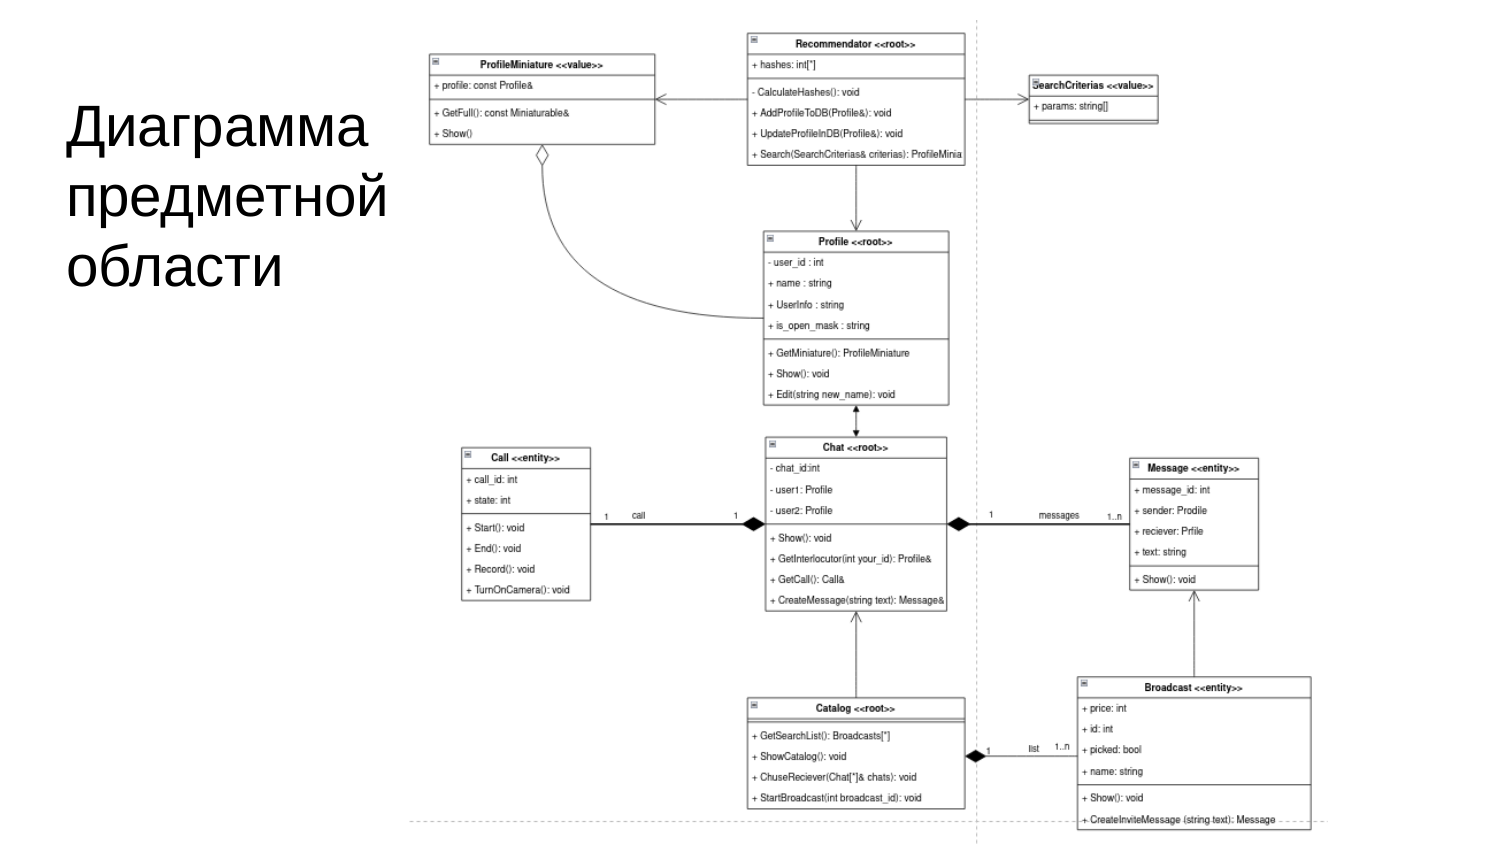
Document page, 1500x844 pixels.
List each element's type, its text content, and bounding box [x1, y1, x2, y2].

title Диаграмма предметной области [51, 72, 402, 167]
picture [407, 20, 1328, 844]
